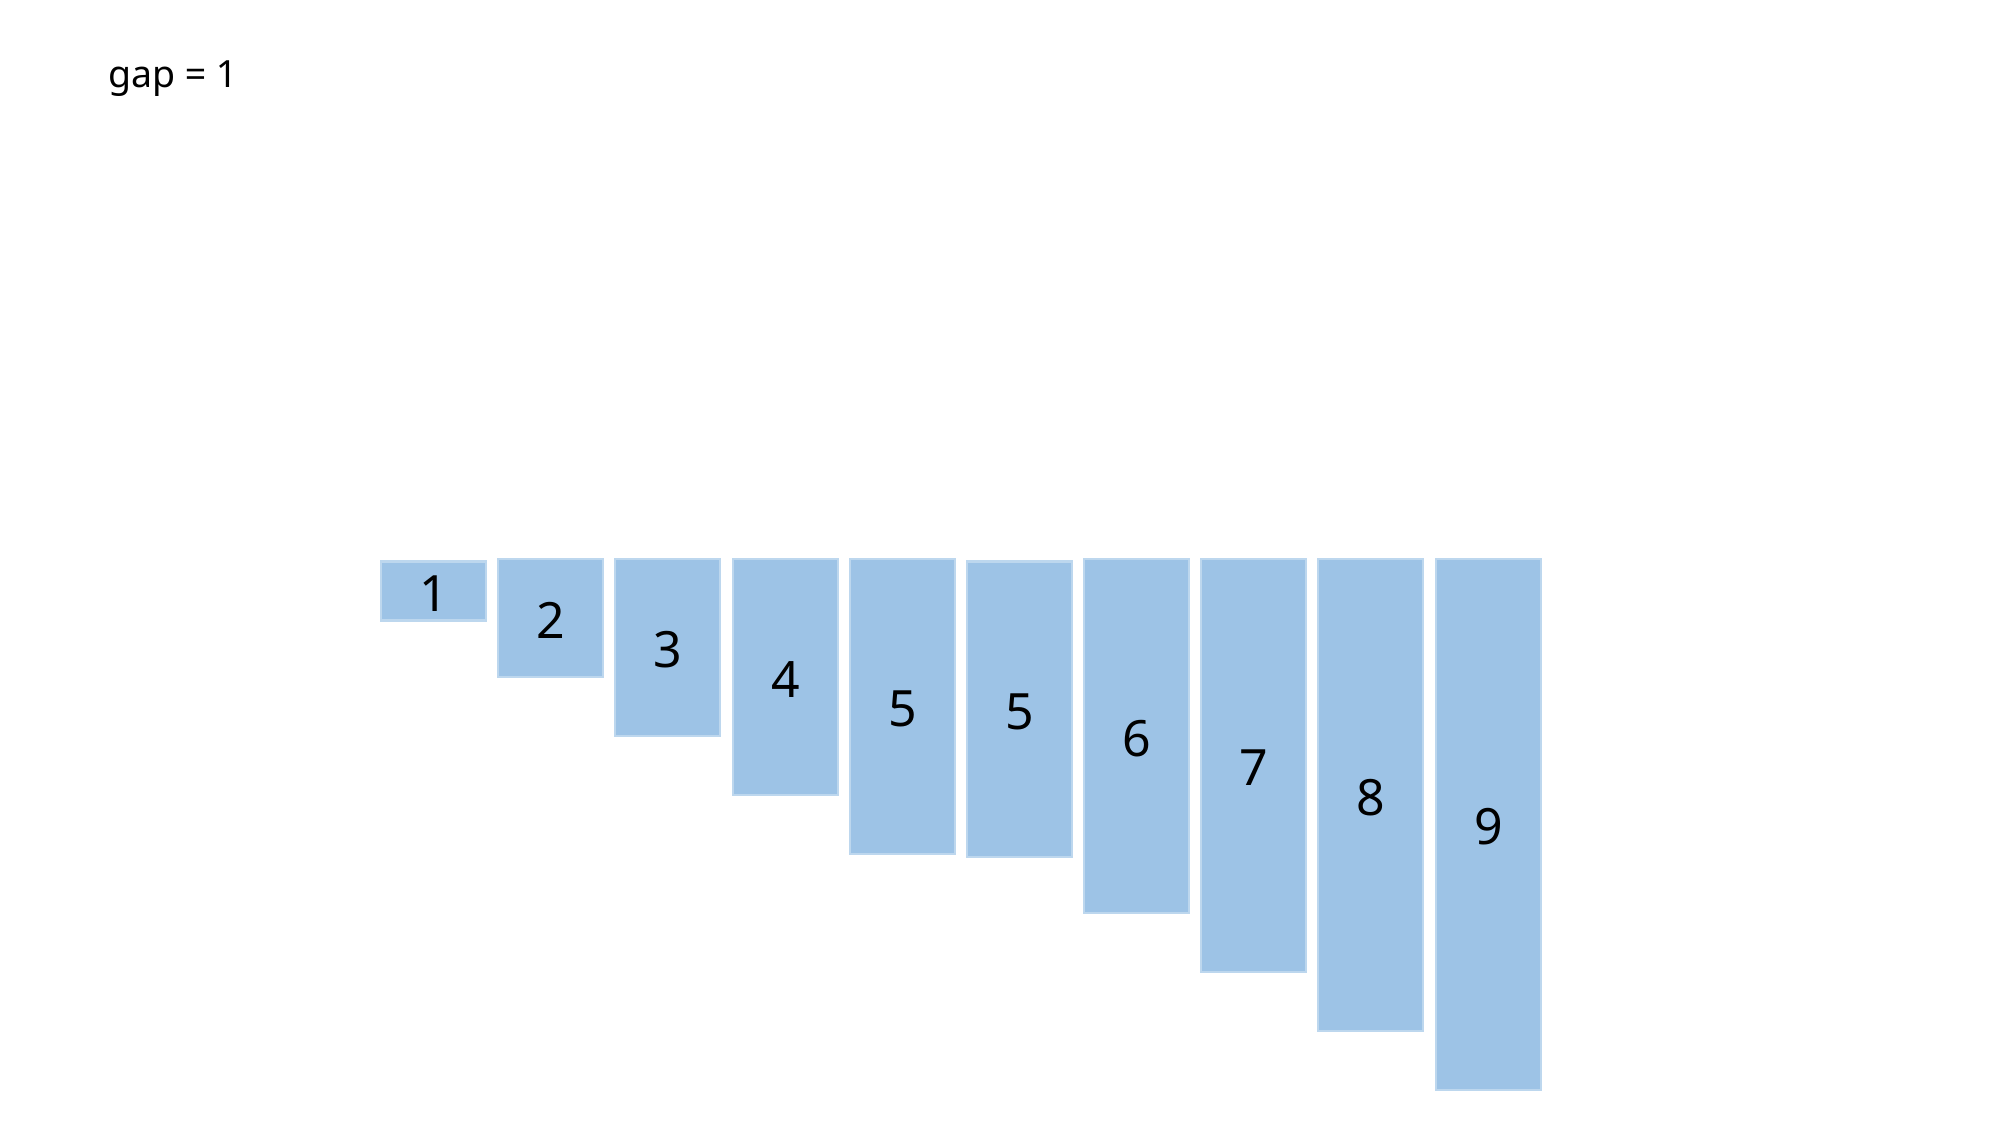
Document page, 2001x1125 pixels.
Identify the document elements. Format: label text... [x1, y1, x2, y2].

text_box 8 [1317, 558, 1424, 1032]
text_box 5 [966, 560, 1073, 858]
text_box gap = 1 [93, 42, 306, 147]
text_box 9 [1435, 558, 1542, 1091]
text_box 5 [849, 558, 956, 855]
text_box 1 [380, 560, 487, 622]
text_box 2 [497, 558, 604, 678]
text_box 6 [1083, 558, 1190, 914]
text_box 3 [614, 558, 721, 737]
text_box 4 [732, 558, 839, 796]
text_box 7 [1200, 558, 1307, 973]
